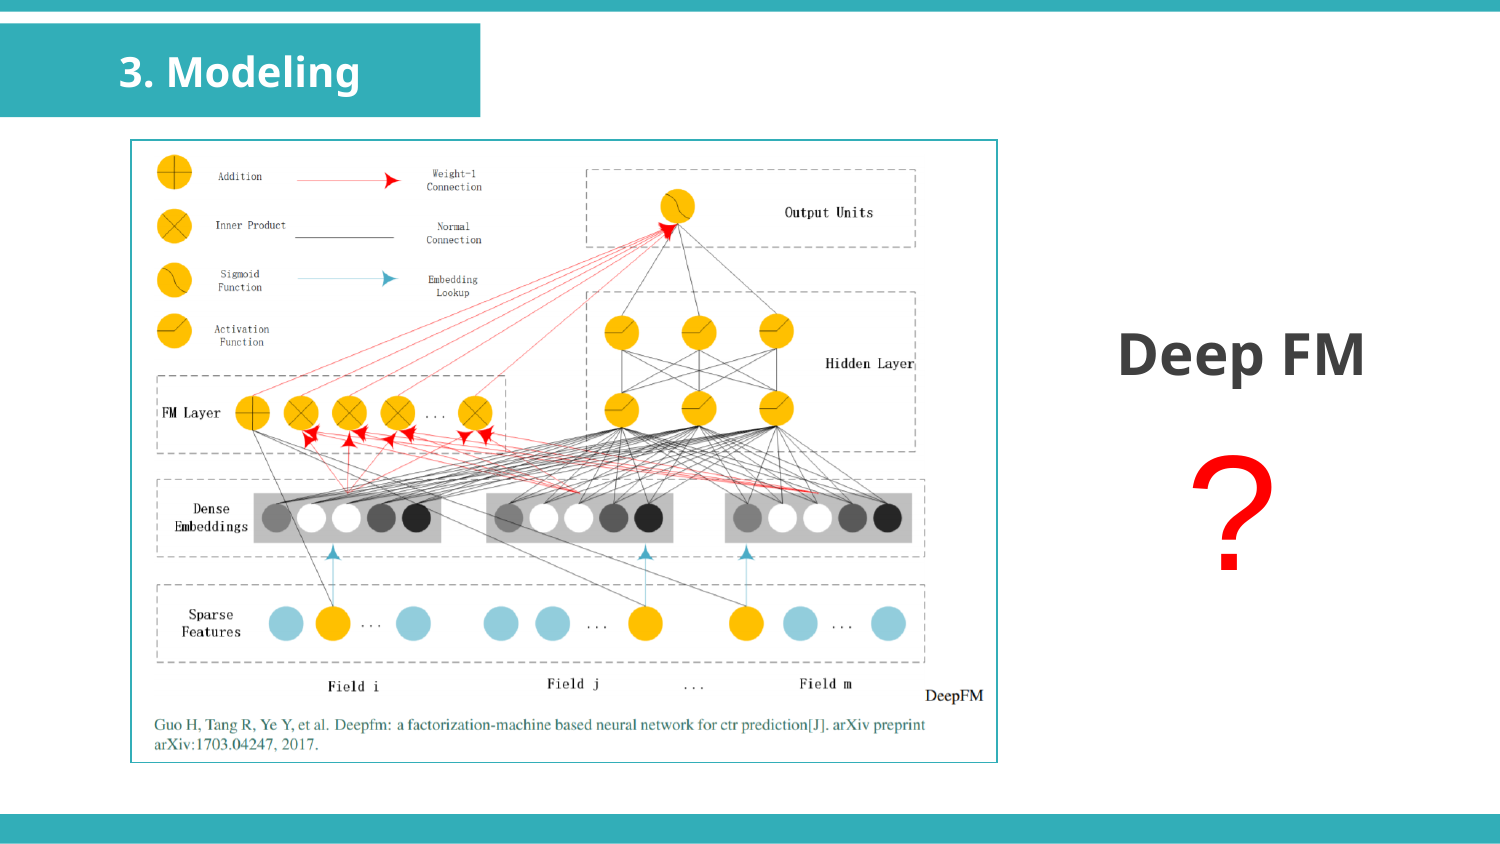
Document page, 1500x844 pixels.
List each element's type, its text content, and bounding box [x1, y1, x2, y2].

picture [131, 140, 997, 762]
text_box ? [1171, 398, 1418, 611]
text_box 3. Modeling [0, 21, 482, 119]
list Deep FM [1002, 328, 1500, 376]
